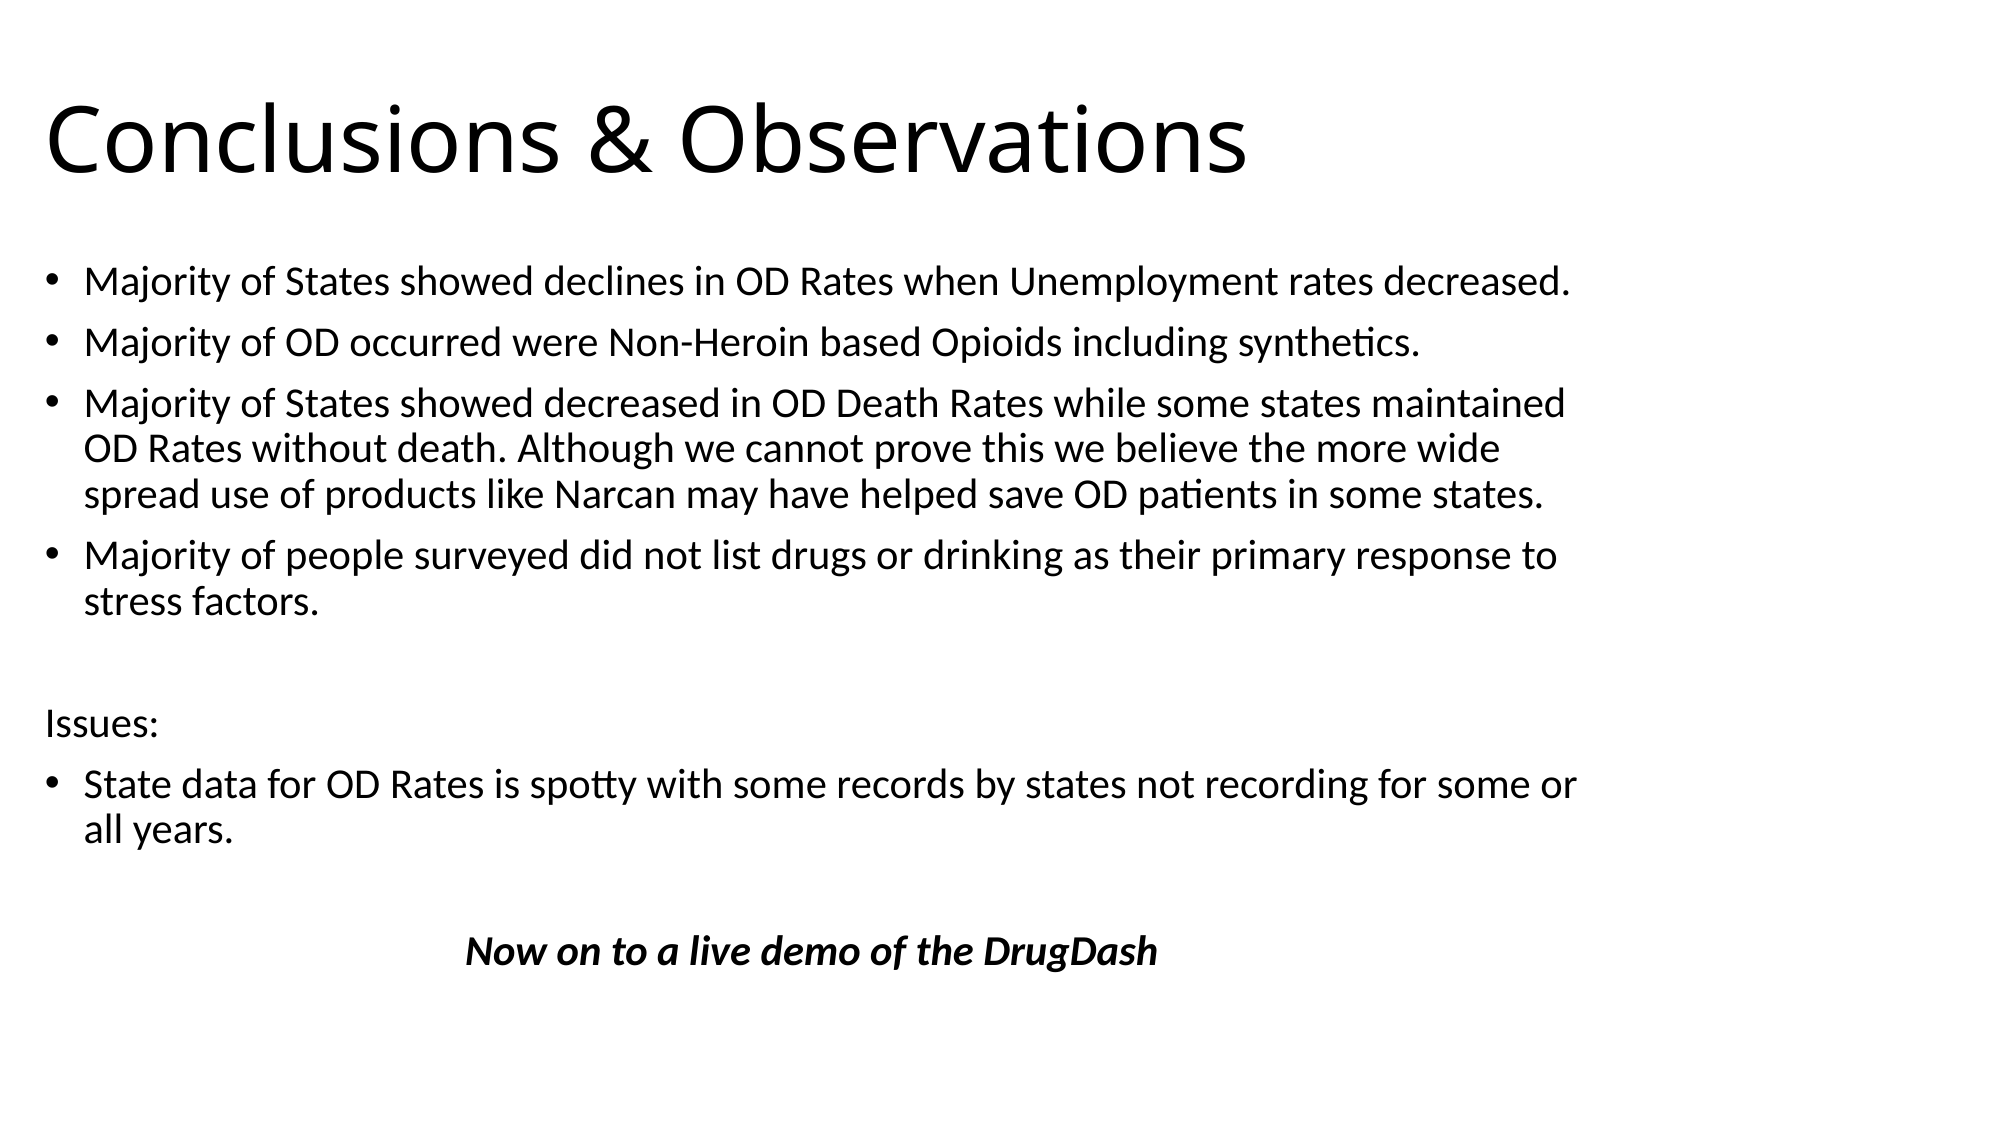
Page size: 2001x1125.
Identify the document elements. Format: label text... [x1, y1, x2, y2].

title Conclusions & Observations [29, 33, 1755, 252]
list Majority of States showed declines in OD Rates when Unemployment rates decreased. Majority of OD occurred were Non-Heroin based Opioids including synthetics. Majority of States showed decreased in OD Death Rates while some states maintained OD Rates without death. Although we cannot prove this we believe the more wide spread use of products like Narcan may have helped save OD patients in some states. Majority of people surveyed did not list drugs or drinking as their primary response to stress factors. Issues: State data for OD Rates is spotty with some records by states not recording for some or all years. Now on to a live demo of the DrugDash [29, 251, 1595, 1008]
